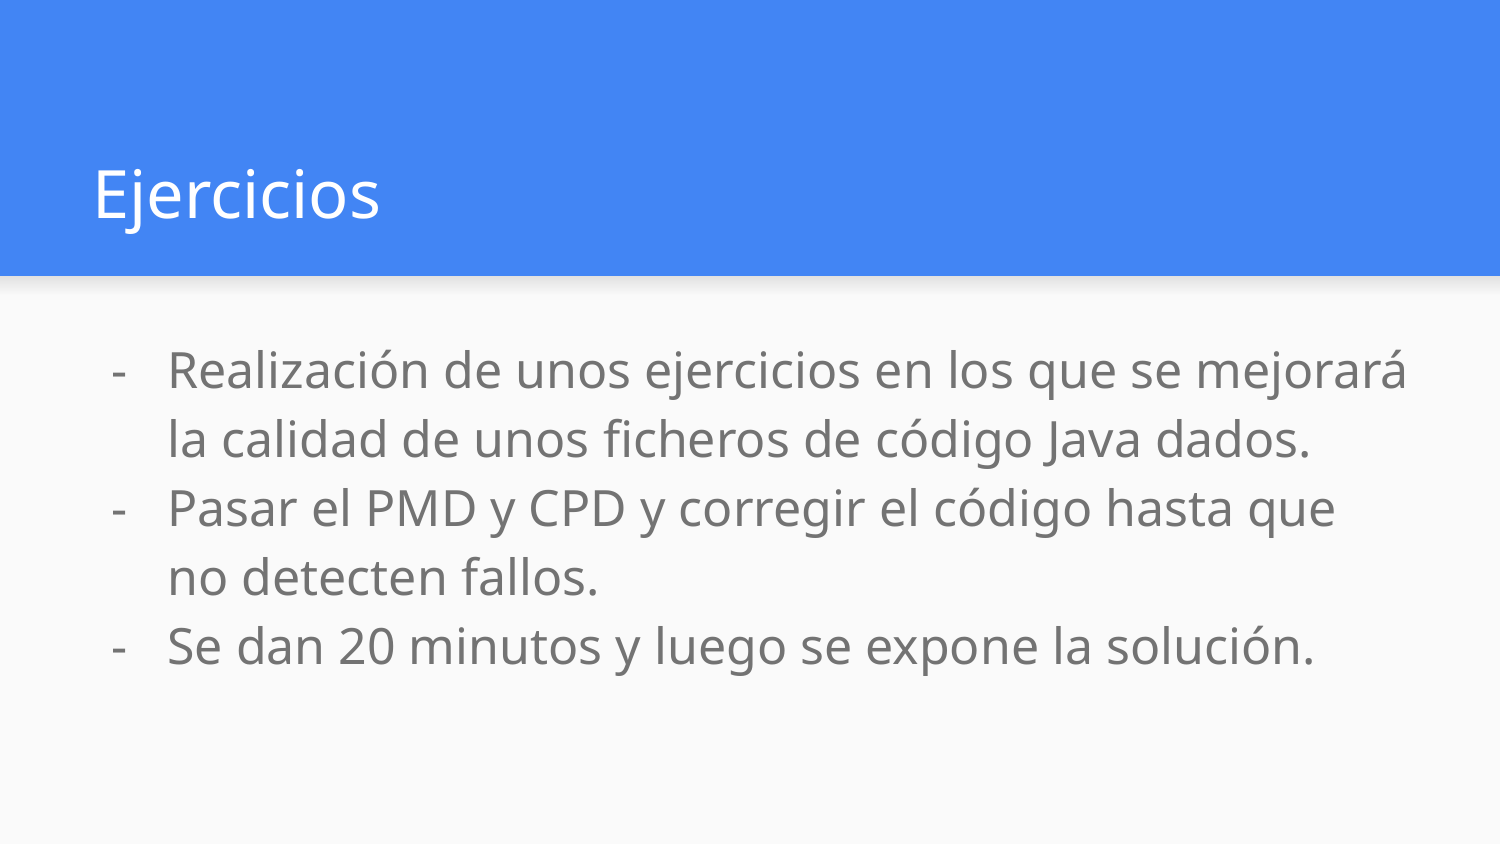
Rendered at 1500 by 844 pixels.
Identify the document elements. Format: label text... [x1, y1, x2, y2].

title Ejercicios [77, 121, 1427, 248]
list Realización de unos ejercicios en los que se mejorará la calidad de unos ficheros de código Java dados. Pasar el PMD y CPD y corregir el código hasta que no detecten fallos. Se dan 20 minutos y luego se expone la solución. [77, 314, 1427, 760]
